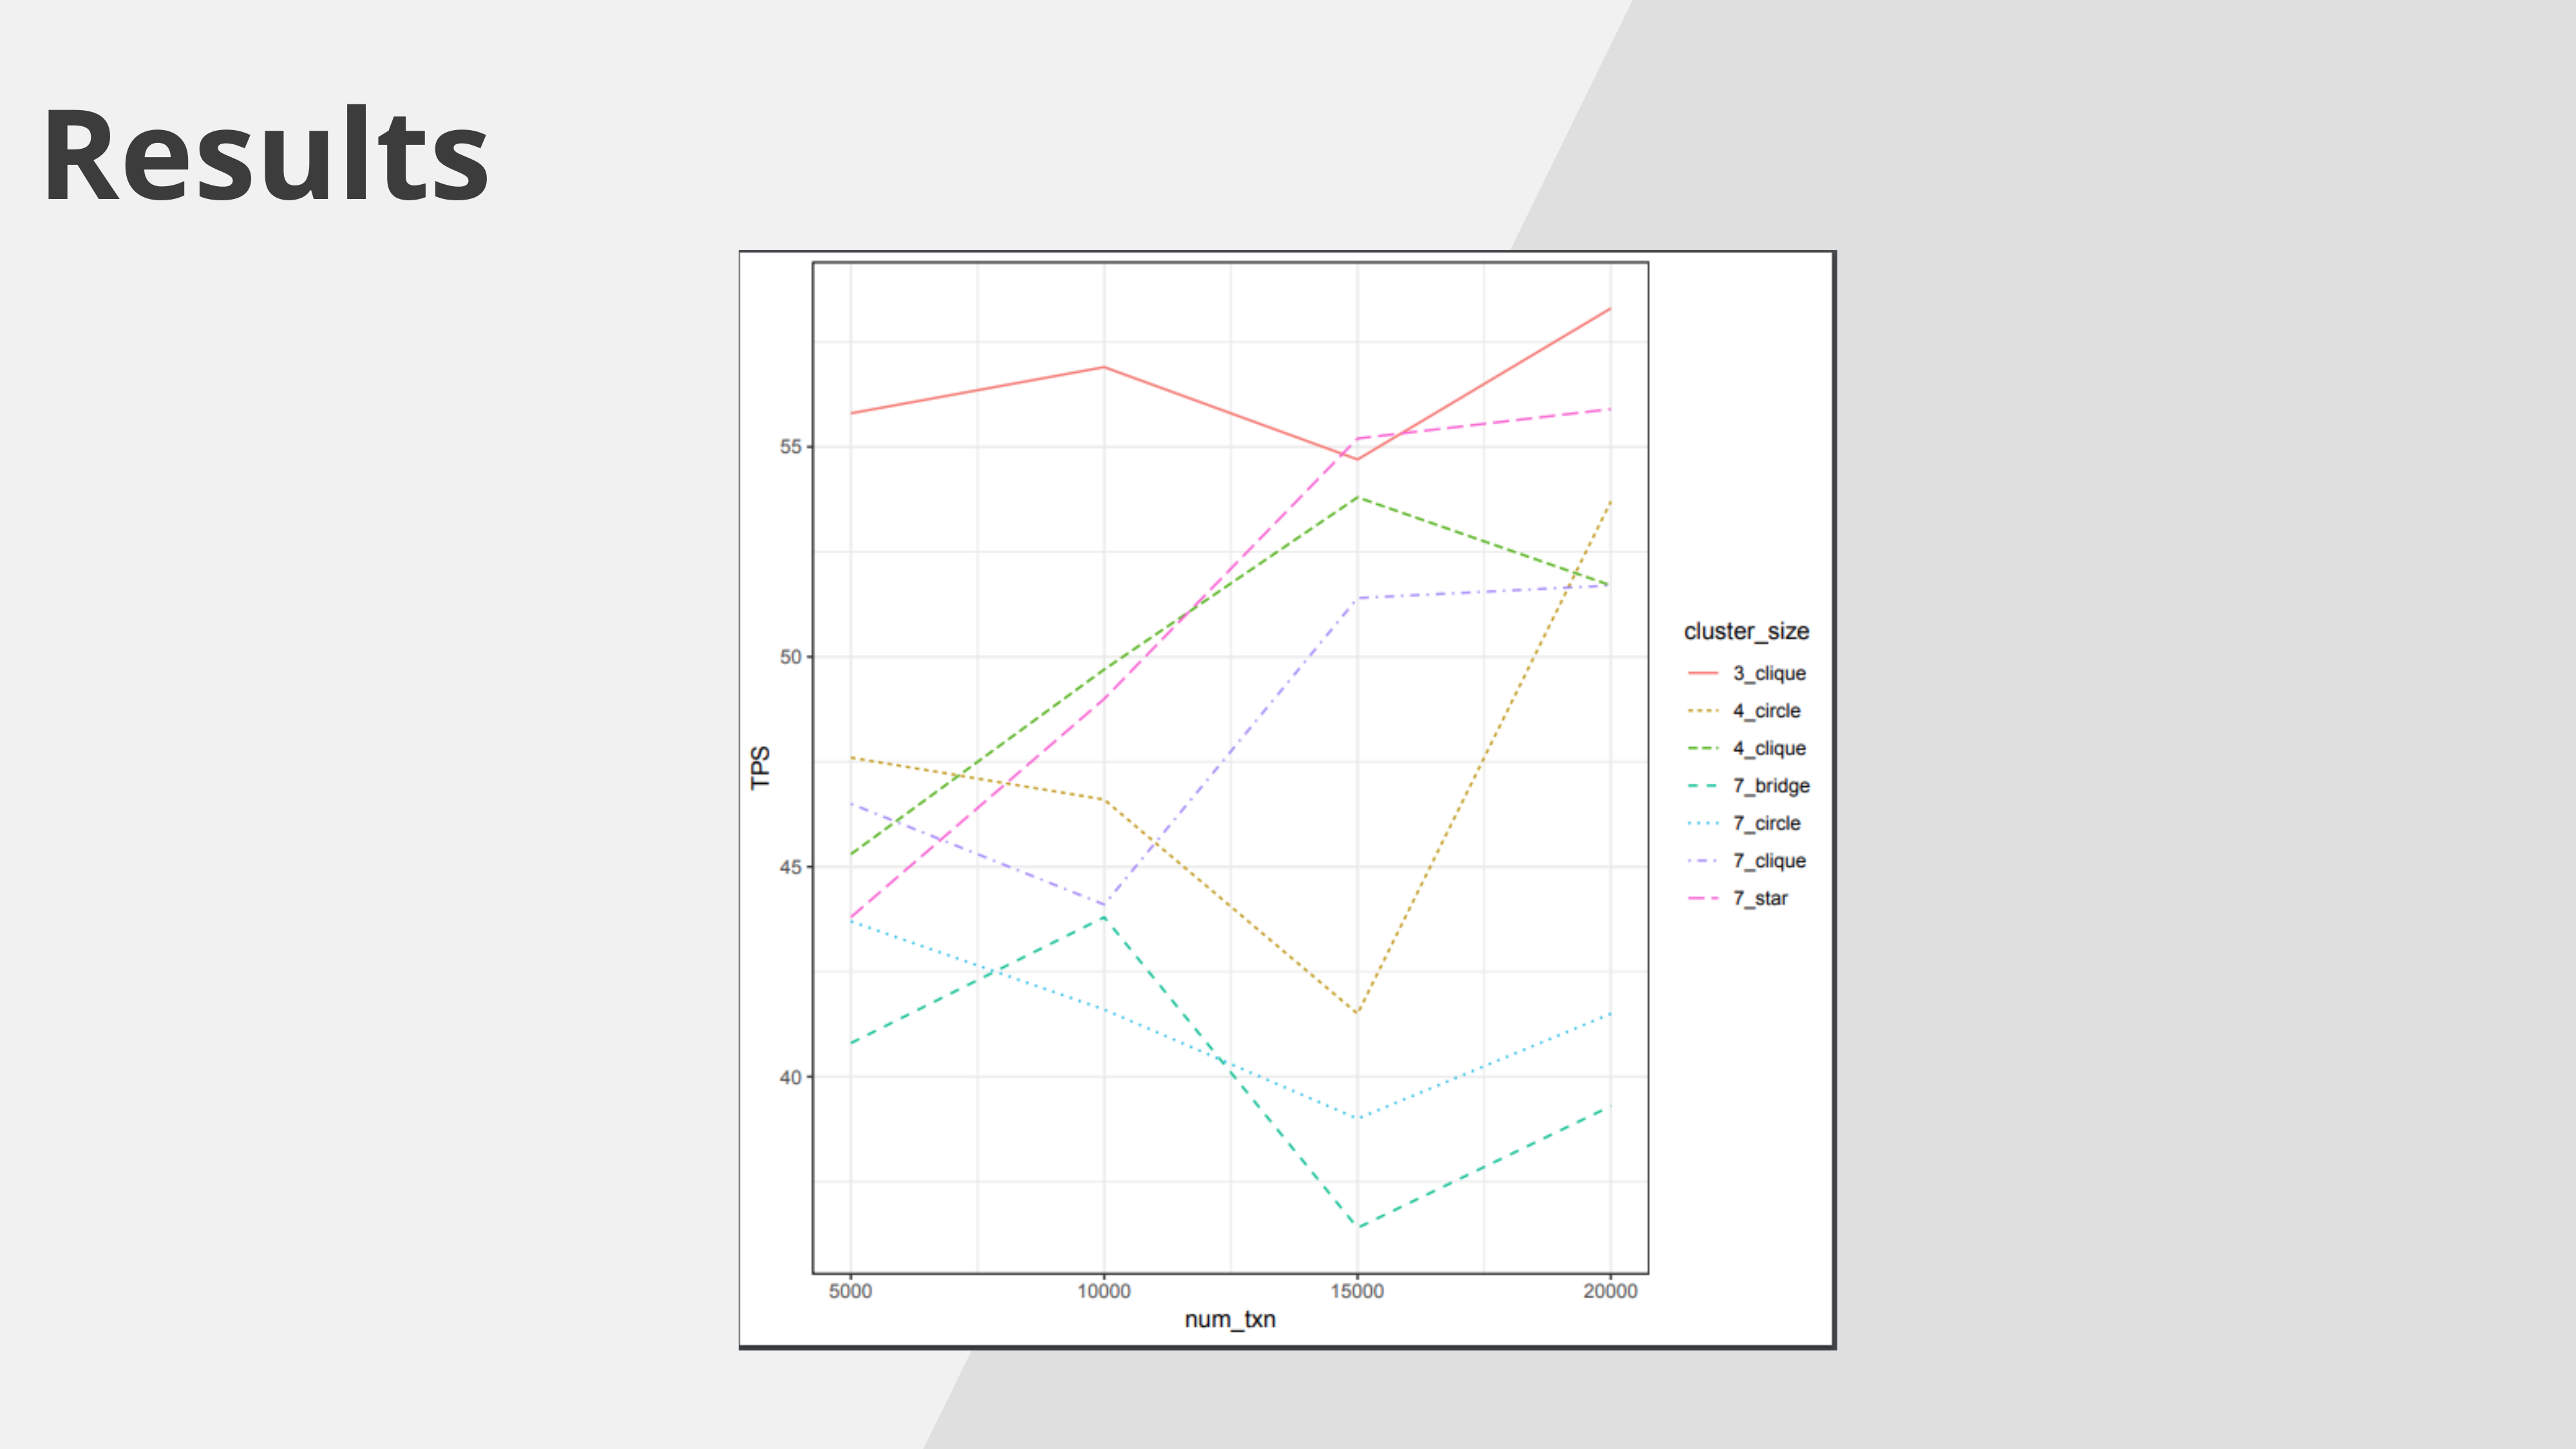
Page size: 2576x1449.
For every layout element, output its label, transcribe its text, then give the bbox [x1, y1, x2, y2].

text_box Results [37, 70, 1560, 230]
picture [739, 250, 1837, 1350]
